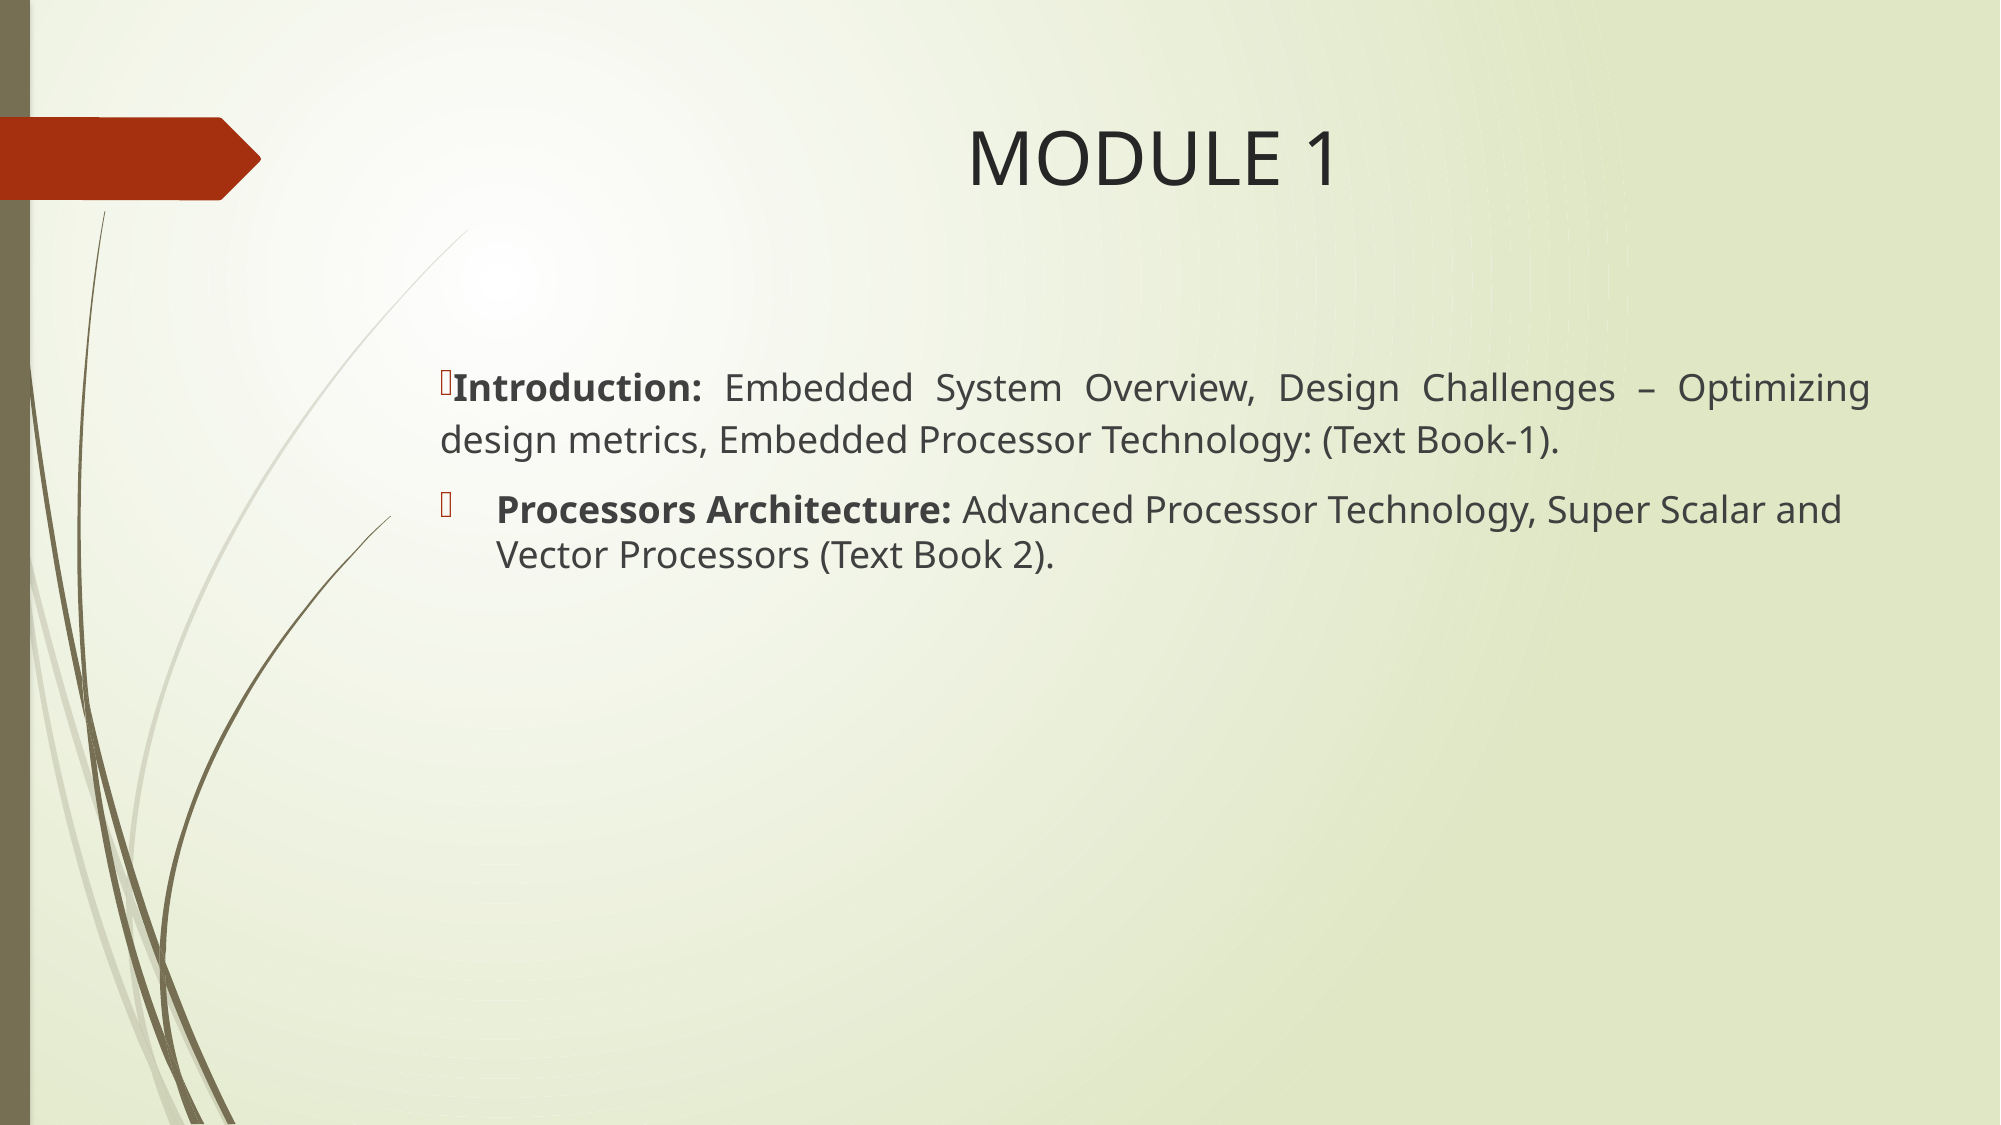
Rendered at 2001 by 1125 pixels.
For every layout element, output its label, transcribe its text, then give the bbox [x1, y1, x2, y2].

title MODULE 1 [425, 102, 1888, 313]
list Introduction: Embedded System Overview, Design Challenges – Optimizing design metrics, Embedded Processor Technology: (Text Book-1). Processors Architecture: Advanced Processor Technology, Super Scalar and Vector Processors (Text Book 2). [424, 350, 1888, 970]
